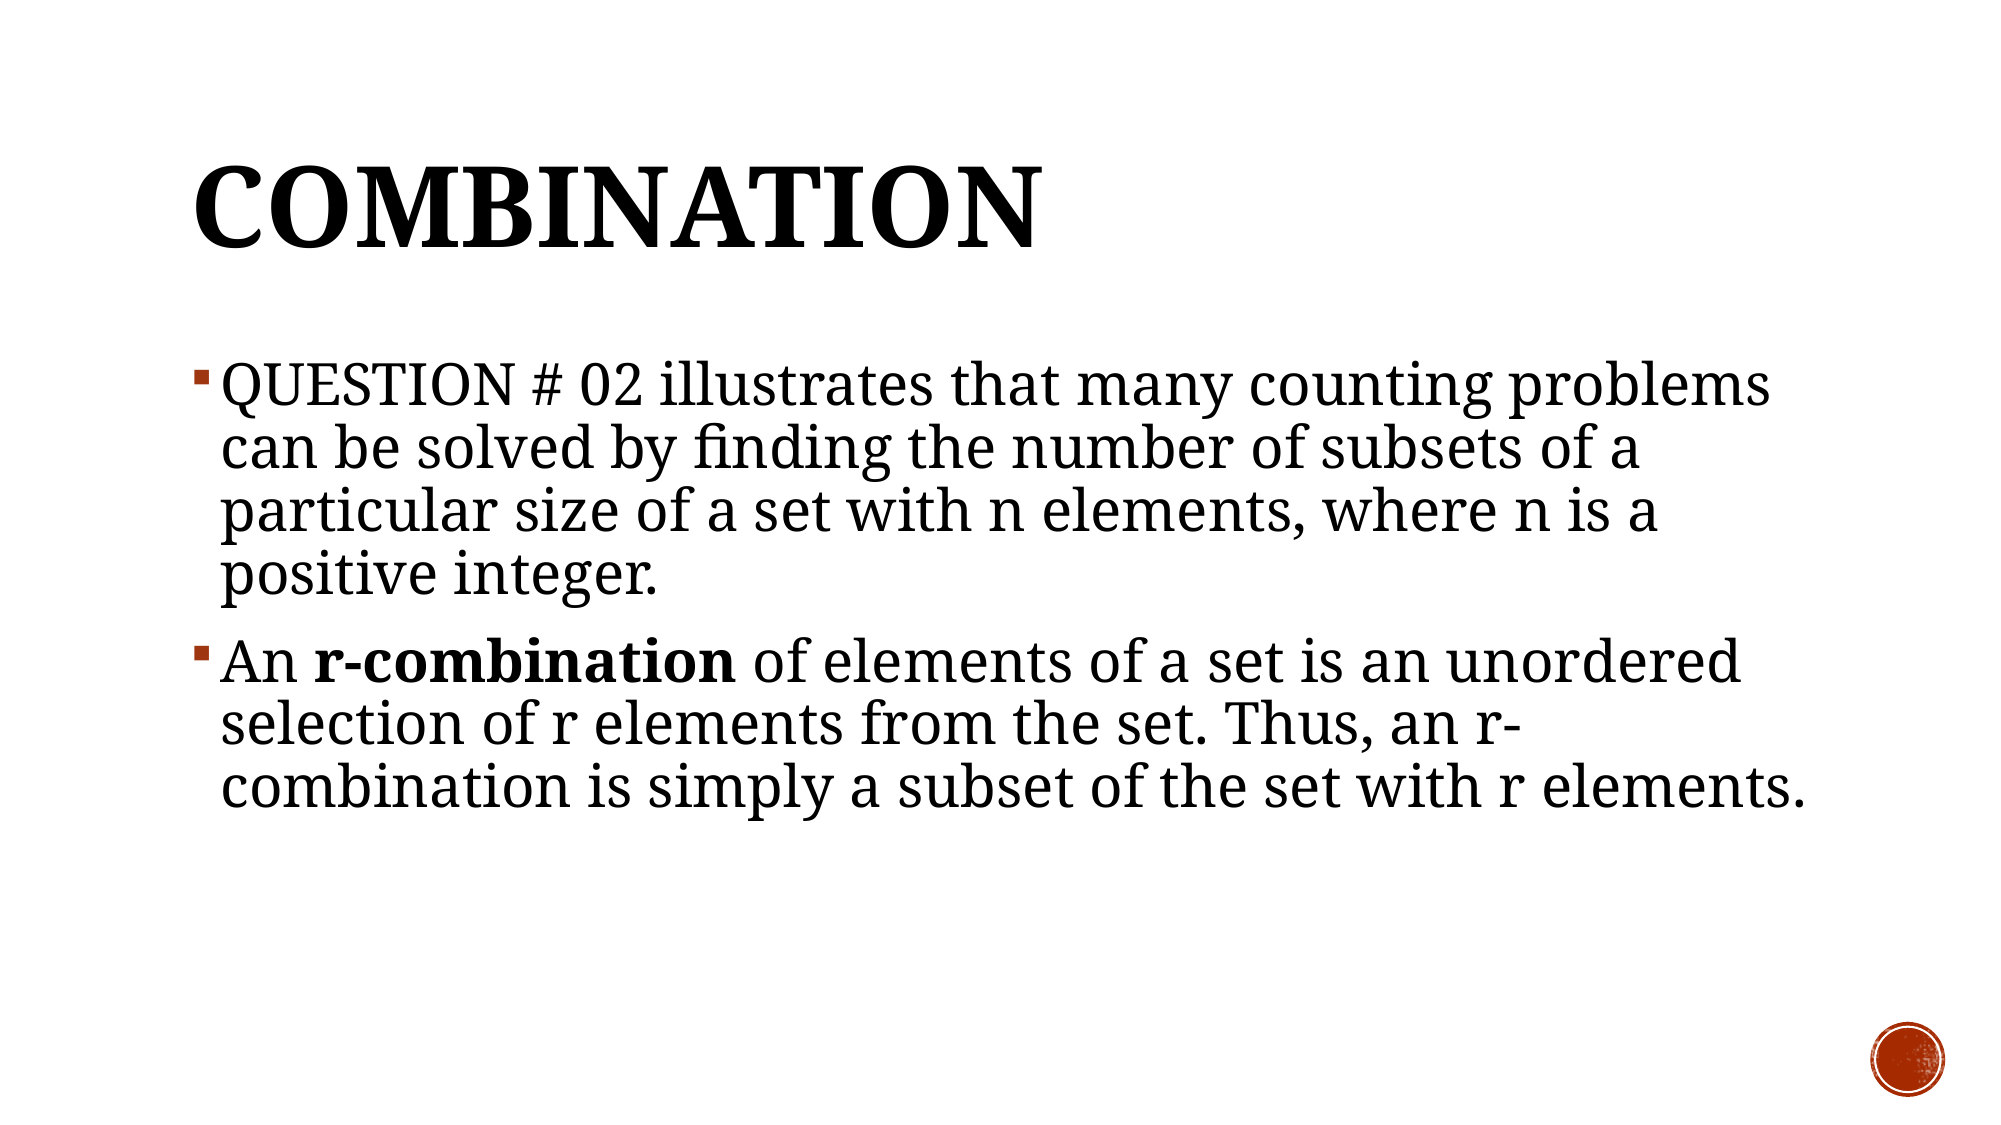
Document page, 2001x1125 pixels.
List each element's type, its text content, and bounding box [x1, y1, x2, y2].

list QUESTION # 02 illustrates that many counting problems can be solved by finding the number of subsets of a particular size of a set with n elements, where n is a positive integer. An r-combination of elements of a set is an unordered selection of r elements from the set. Thus, an r-combination is simply a subset of the set with r elements. [175, 348, 1826, 1013]
title COMBINATION [175, 79, 1826, 344]
